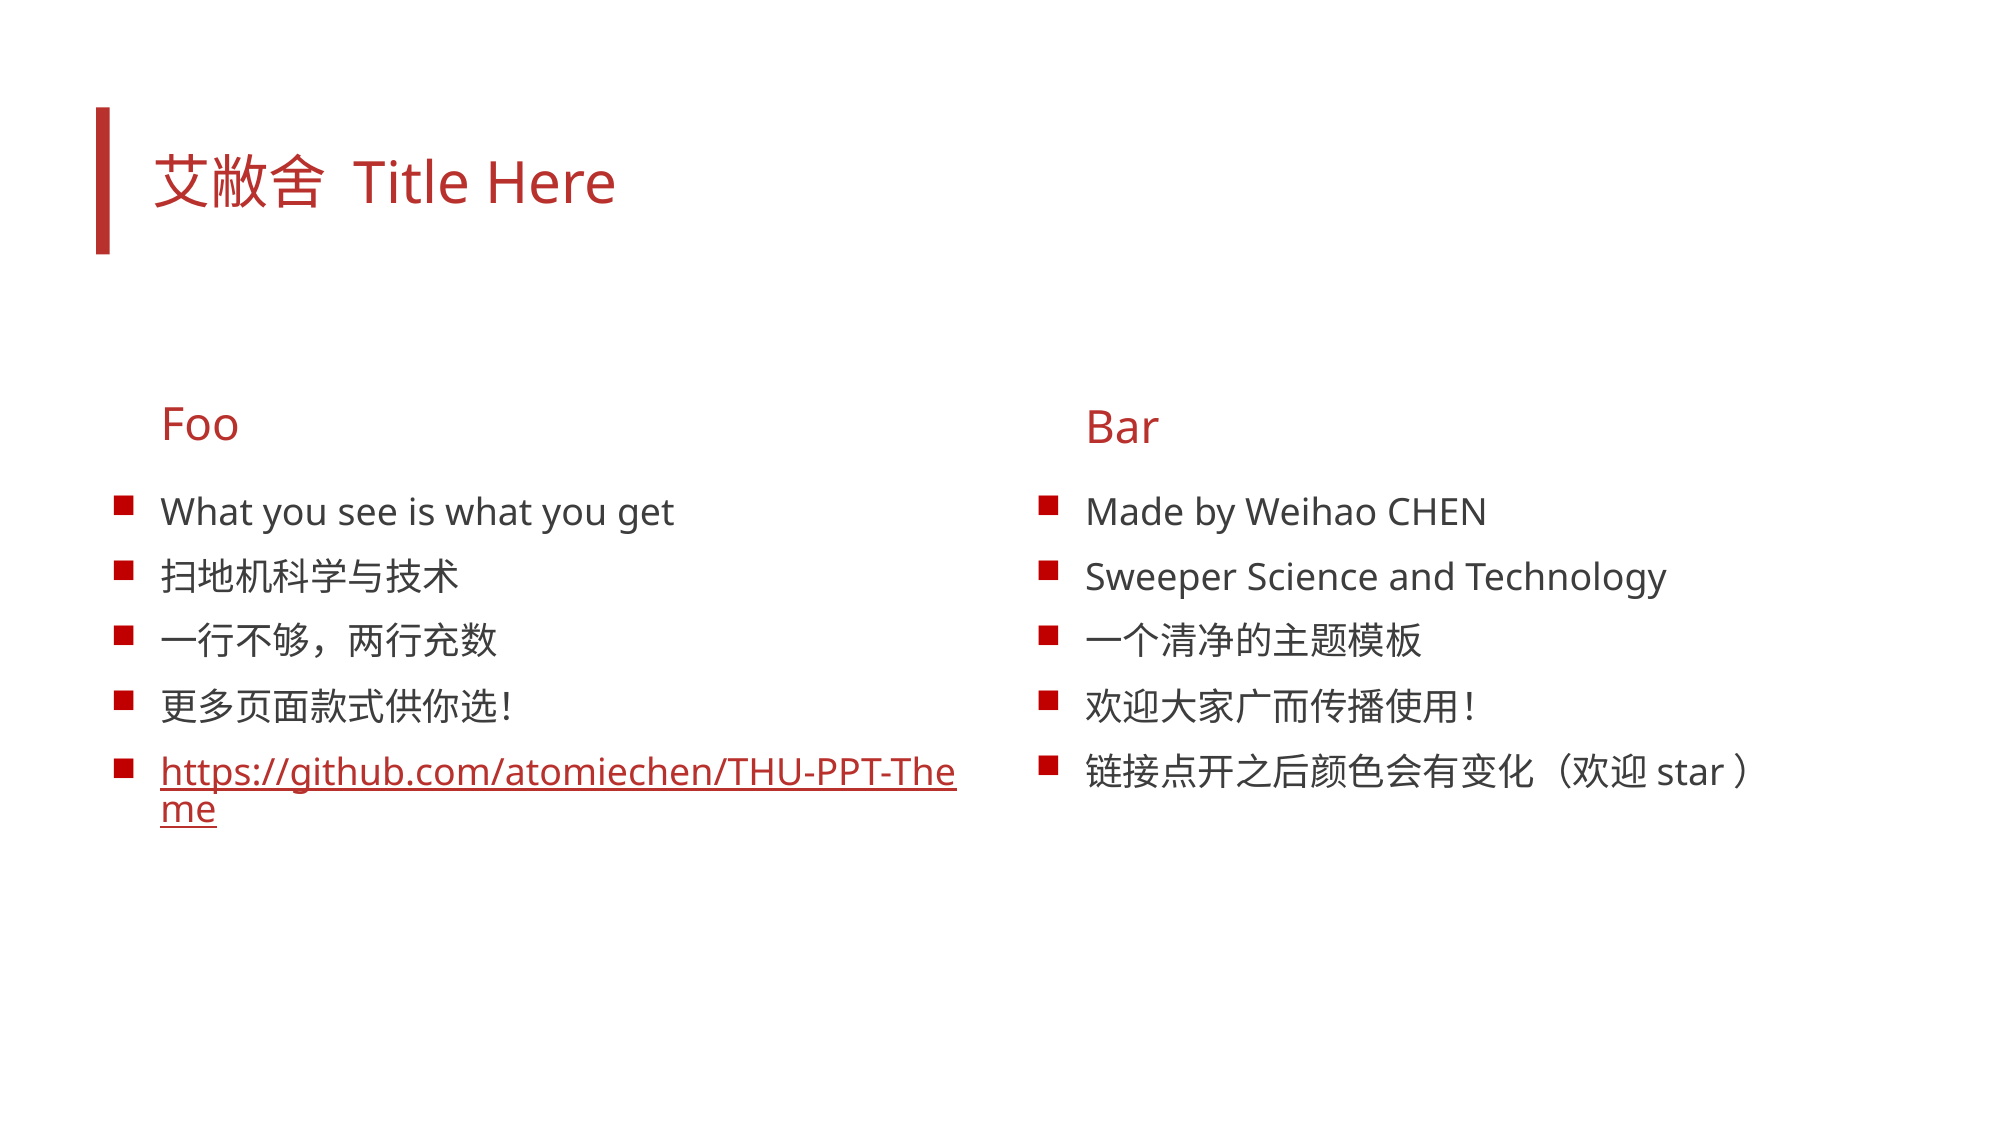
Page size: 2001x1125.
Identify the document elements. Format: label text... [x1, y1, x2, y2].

list What you see is what you get 扫地机科学与技术 一行不够，两行充数 更多页面款式供你选！ https://github.com/atomiechen/THU-PPT-Theme [95, 479, 980, 962]
list Foo [145, 369, 981, 458]
list Made by Weihao CHEN Sweeper Science and Technology 一个清净的主题模板 欢迎大家广而传播使用！ 链接点开之后颜色会有变化（欢迎star） [1019, 479, 1905, 962]
list Bar [1070, 369, 1905, 460]
title 艾敝舍 Title Here [137, 97, 1863, 264]
